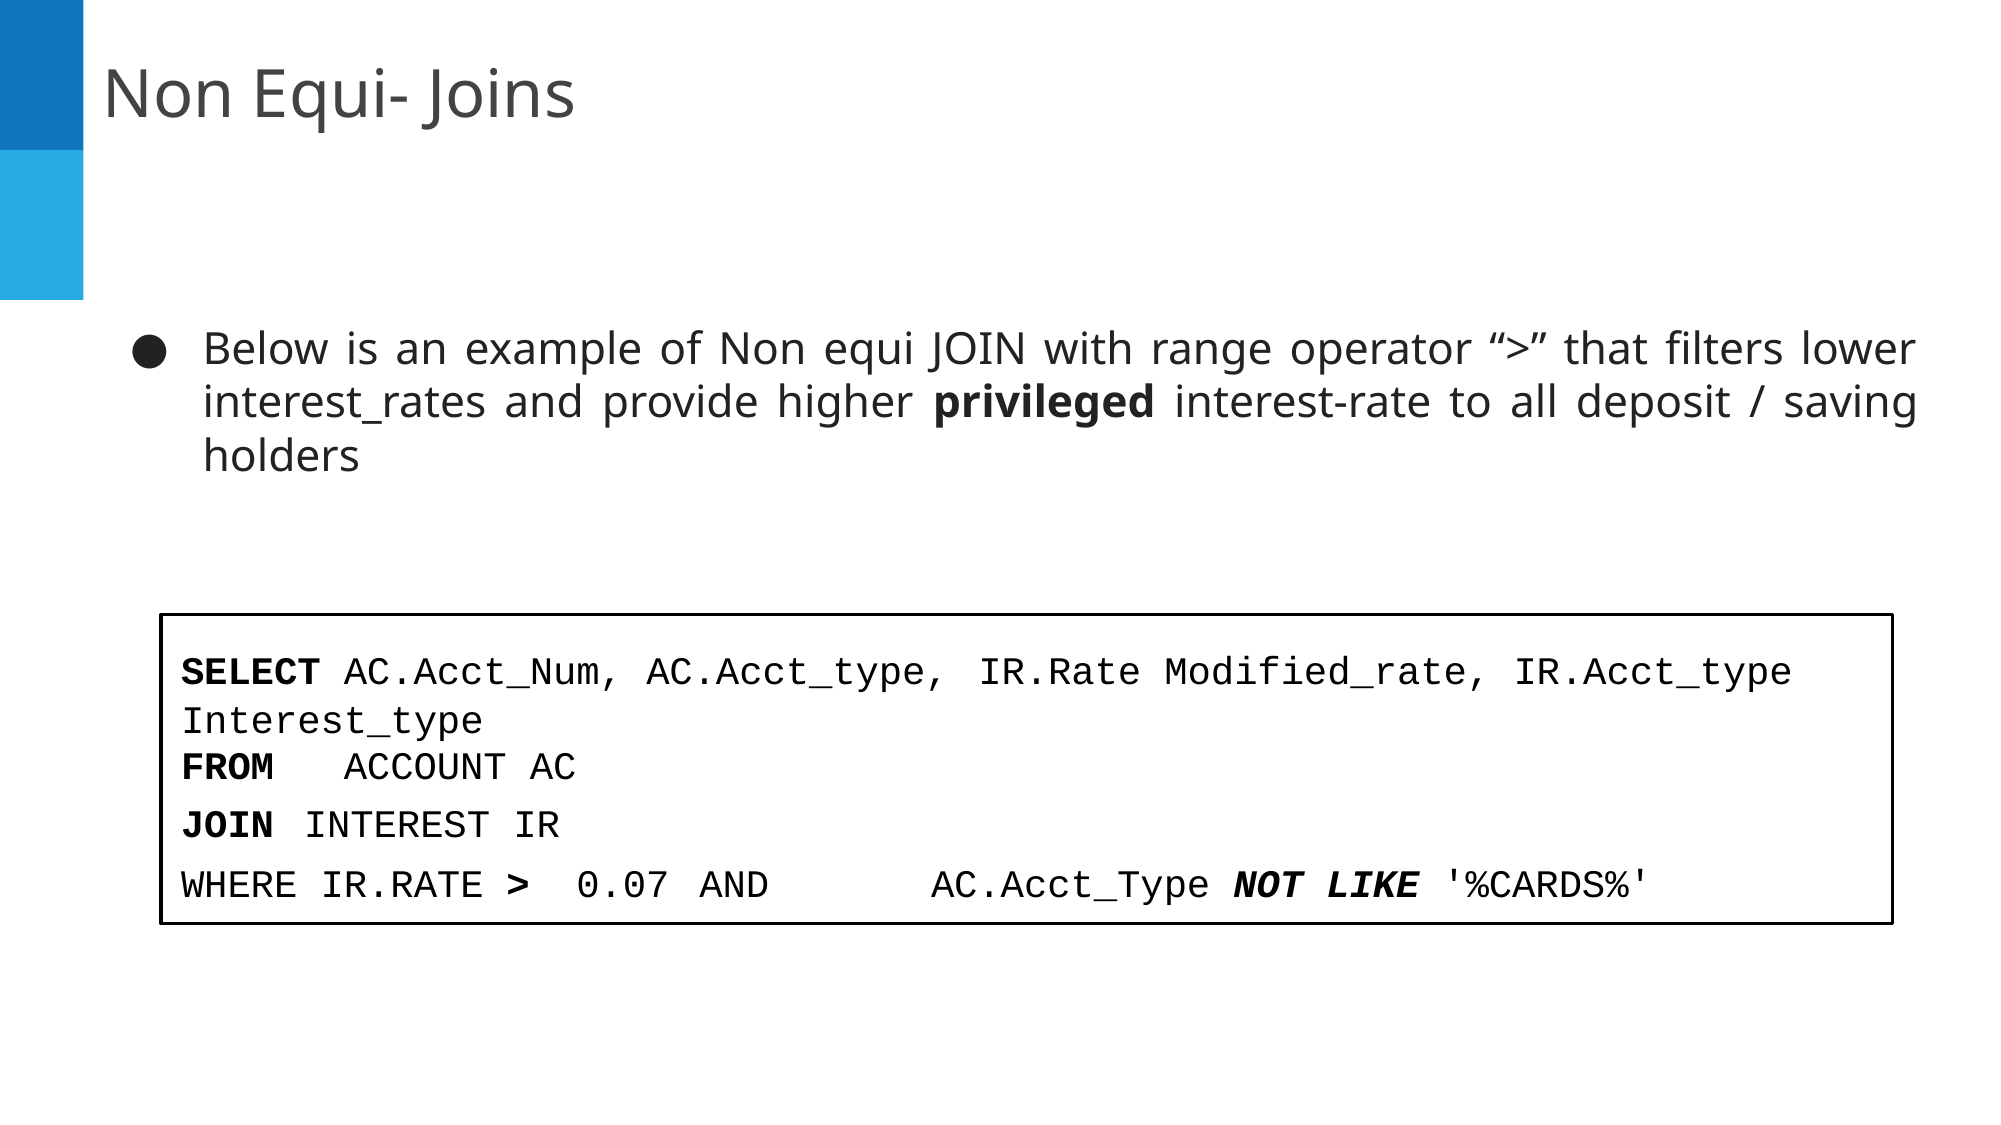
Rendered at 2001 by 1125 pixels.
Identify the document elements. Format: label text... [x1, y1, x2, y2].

text_box SELECT AC.Acct_Num, AC.Acct_type, IR.Rate Modified_rate, IR.Acct_type Interest_type FROM ACCOUNT AC JOIN INTEREST IR WHERE IR.RATE > 0.07 AND AC.Acct_Type NOT LIKE '%CARDS%' [160, 614, 1893, 924]
text_box Non Equi- Joins [82, 30, 1713, 147]
text_box [0, 149, 84, 300]
text_box [0, 0, 84, 149]
text_box Below is an example of Non equi JOIN with range operator “>” that filters lower interest_rates and provide higher privileged interest-rate to all deposit / saving holders [82, 299, 1940, 515]
